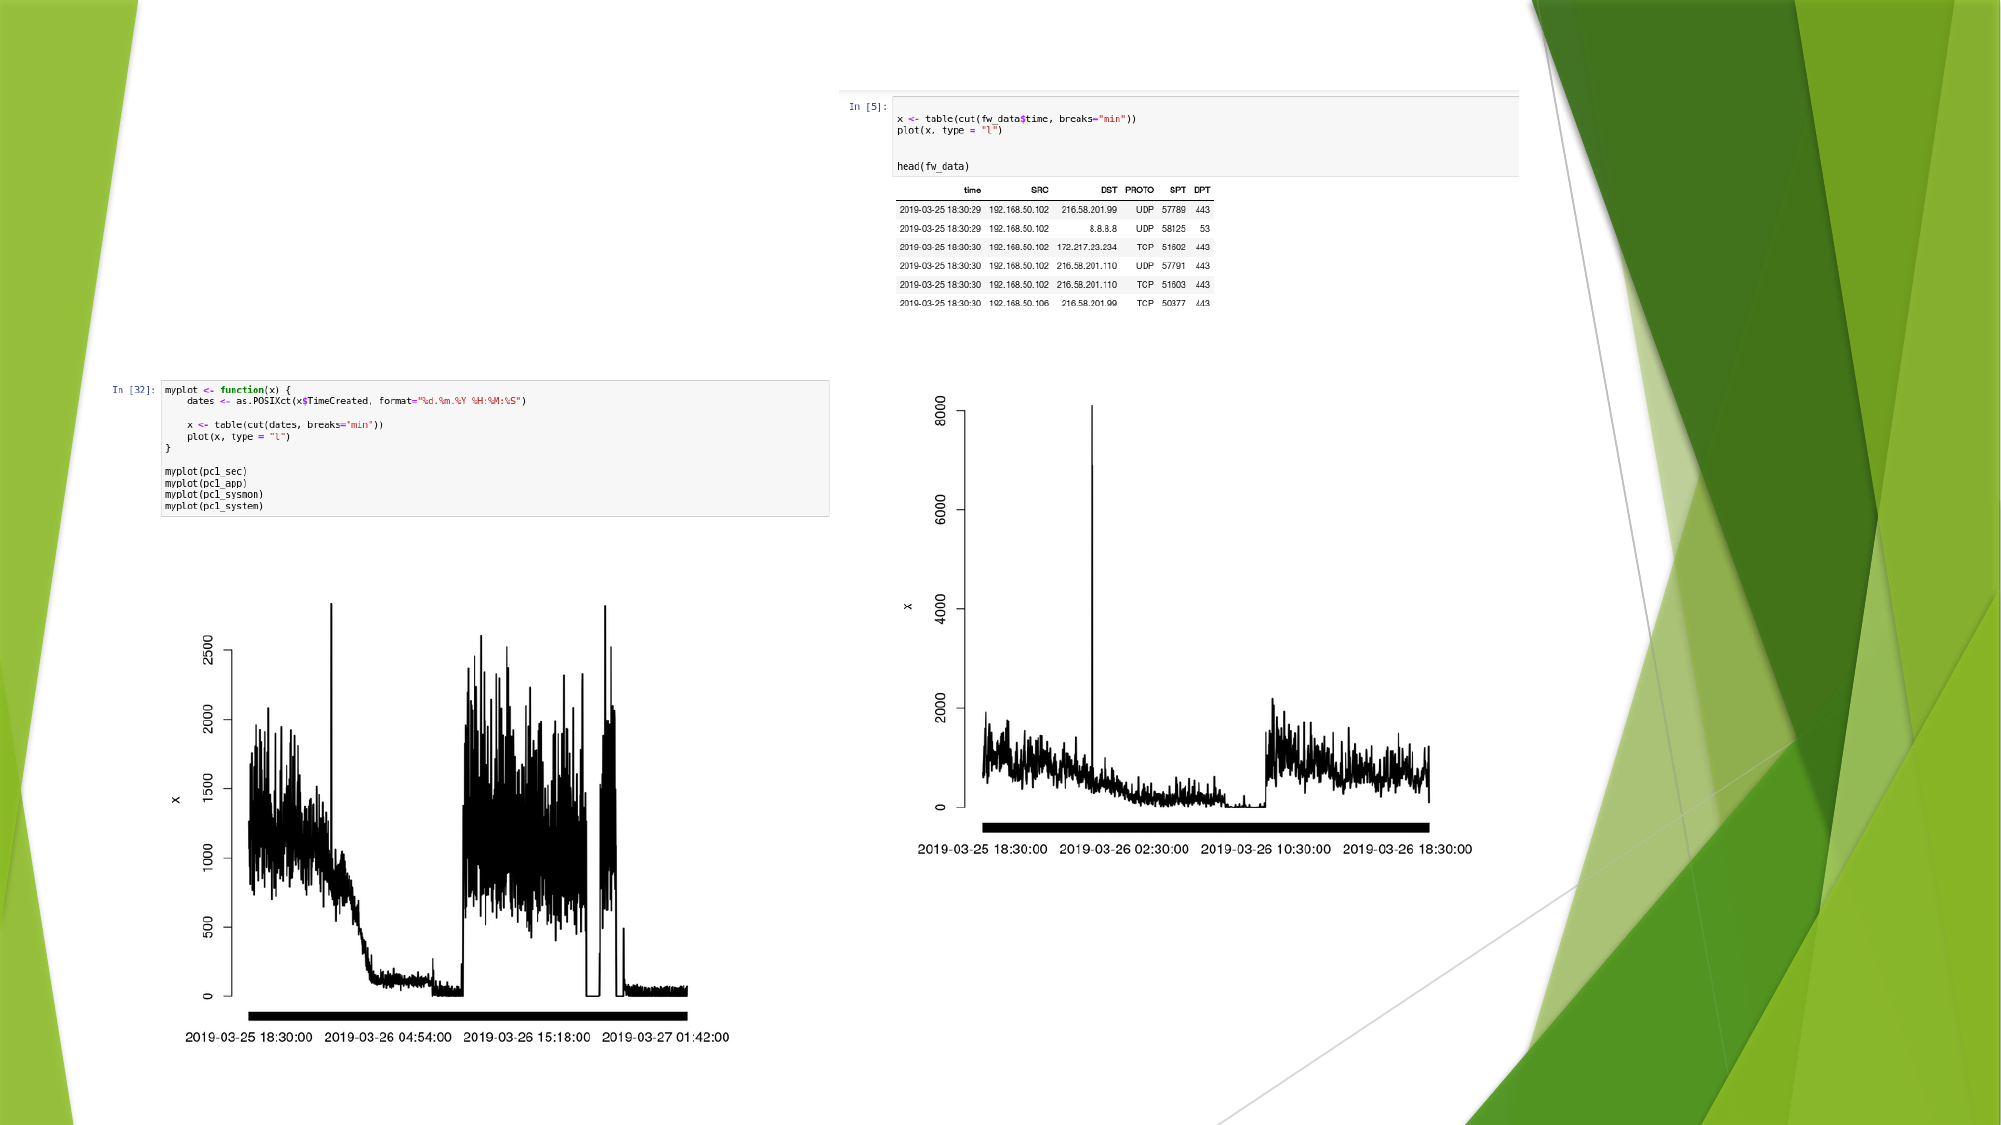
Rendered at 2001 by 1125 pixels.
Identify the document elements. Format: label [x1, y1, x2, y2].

picture [838, 90, 1519, 866]
text_box [0, 0, 2000, 1125]
list [99, 371, 841, 1091]
